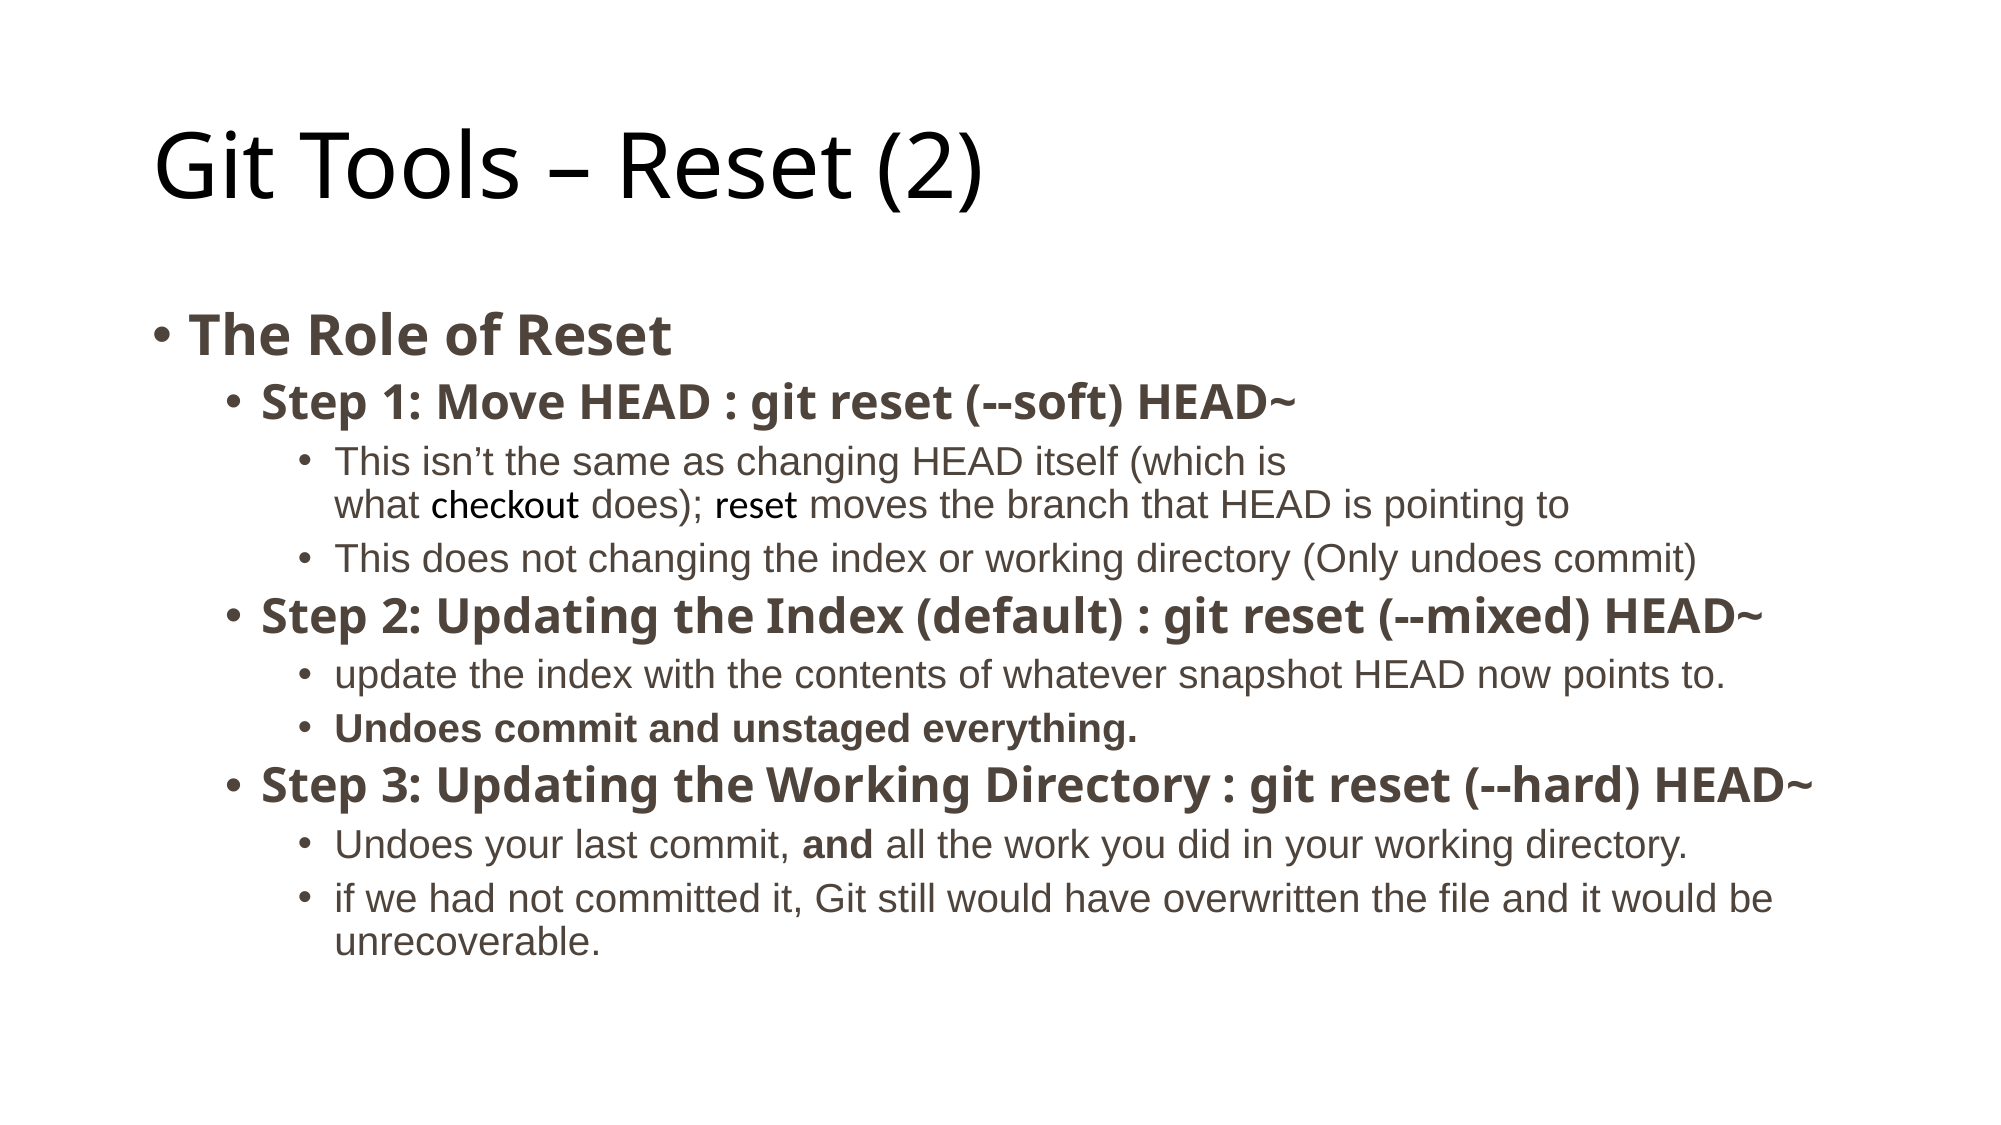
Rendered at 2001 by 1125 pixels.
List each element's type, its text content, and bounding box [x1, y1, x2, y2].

list The Role of Reset Step 1: Move HEAD : git reset (--soft) HEAD~ This isn’t the same as changing HEAD itself (which is what checkout does); reset moves the branch that HEAD is pointing to This does not changing the index or working directory (Only undoes commit) Step 2: Updating the Index (default) : git reset (--mixed) HEAD~ update the index with the contents of whatever snapshot HEAD now points to. Undoes commit and unstaged everything. Step 3: Updating the Working Directory : git reset (--hard) HEAD~ Undoes your last commit, and all the work you did in your working directory. if we had not committed it, Git still would have overwritten the file and it would be unrecoverable. [137, 299, 1863, 1014]
title Git Tools – Reset (2) [137, 59, 1863, 278]
